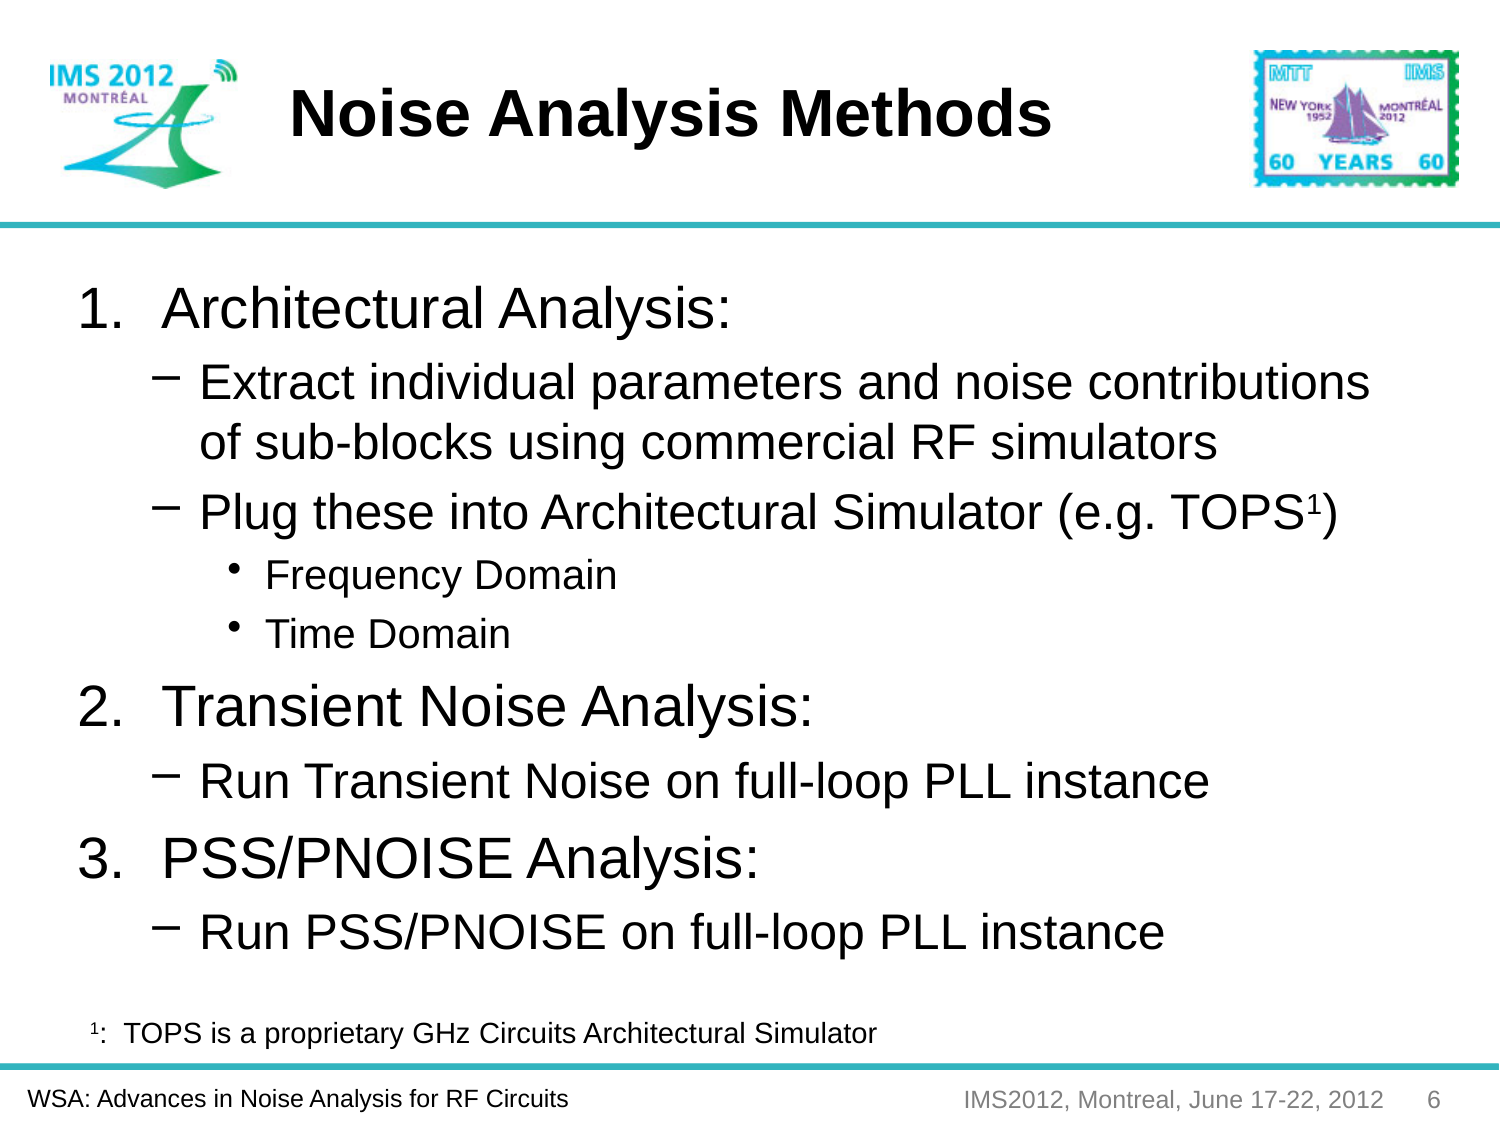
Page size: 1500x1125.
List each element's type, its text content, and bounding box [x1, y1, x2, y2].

picture [1249, 50, 1459, 188]
text_box 1: TOPS is a proprietary GHz Circuits Architectural Simulator [75, 1006, 1375, 1057]
title Noise Analysis Methods [275, 62, 1238, 188]
picture [1271, 50, 1283, 54]
list Architectural Analysis: Extract individual parameters and noise contributions of sub-blocks using commercial RF simulators Plug these into Architectural Simulator (e.g. TOPS1) Frequency Domain Time Domain Transient Noise Analysis: Run Transient Noise on full-loop PLL instance PSS/PNOISE Analysis: Run PSS/PNOISE on full-loop PLL instance [62, 262, 1413, 978]
picture [50, 59, 238, 189]
